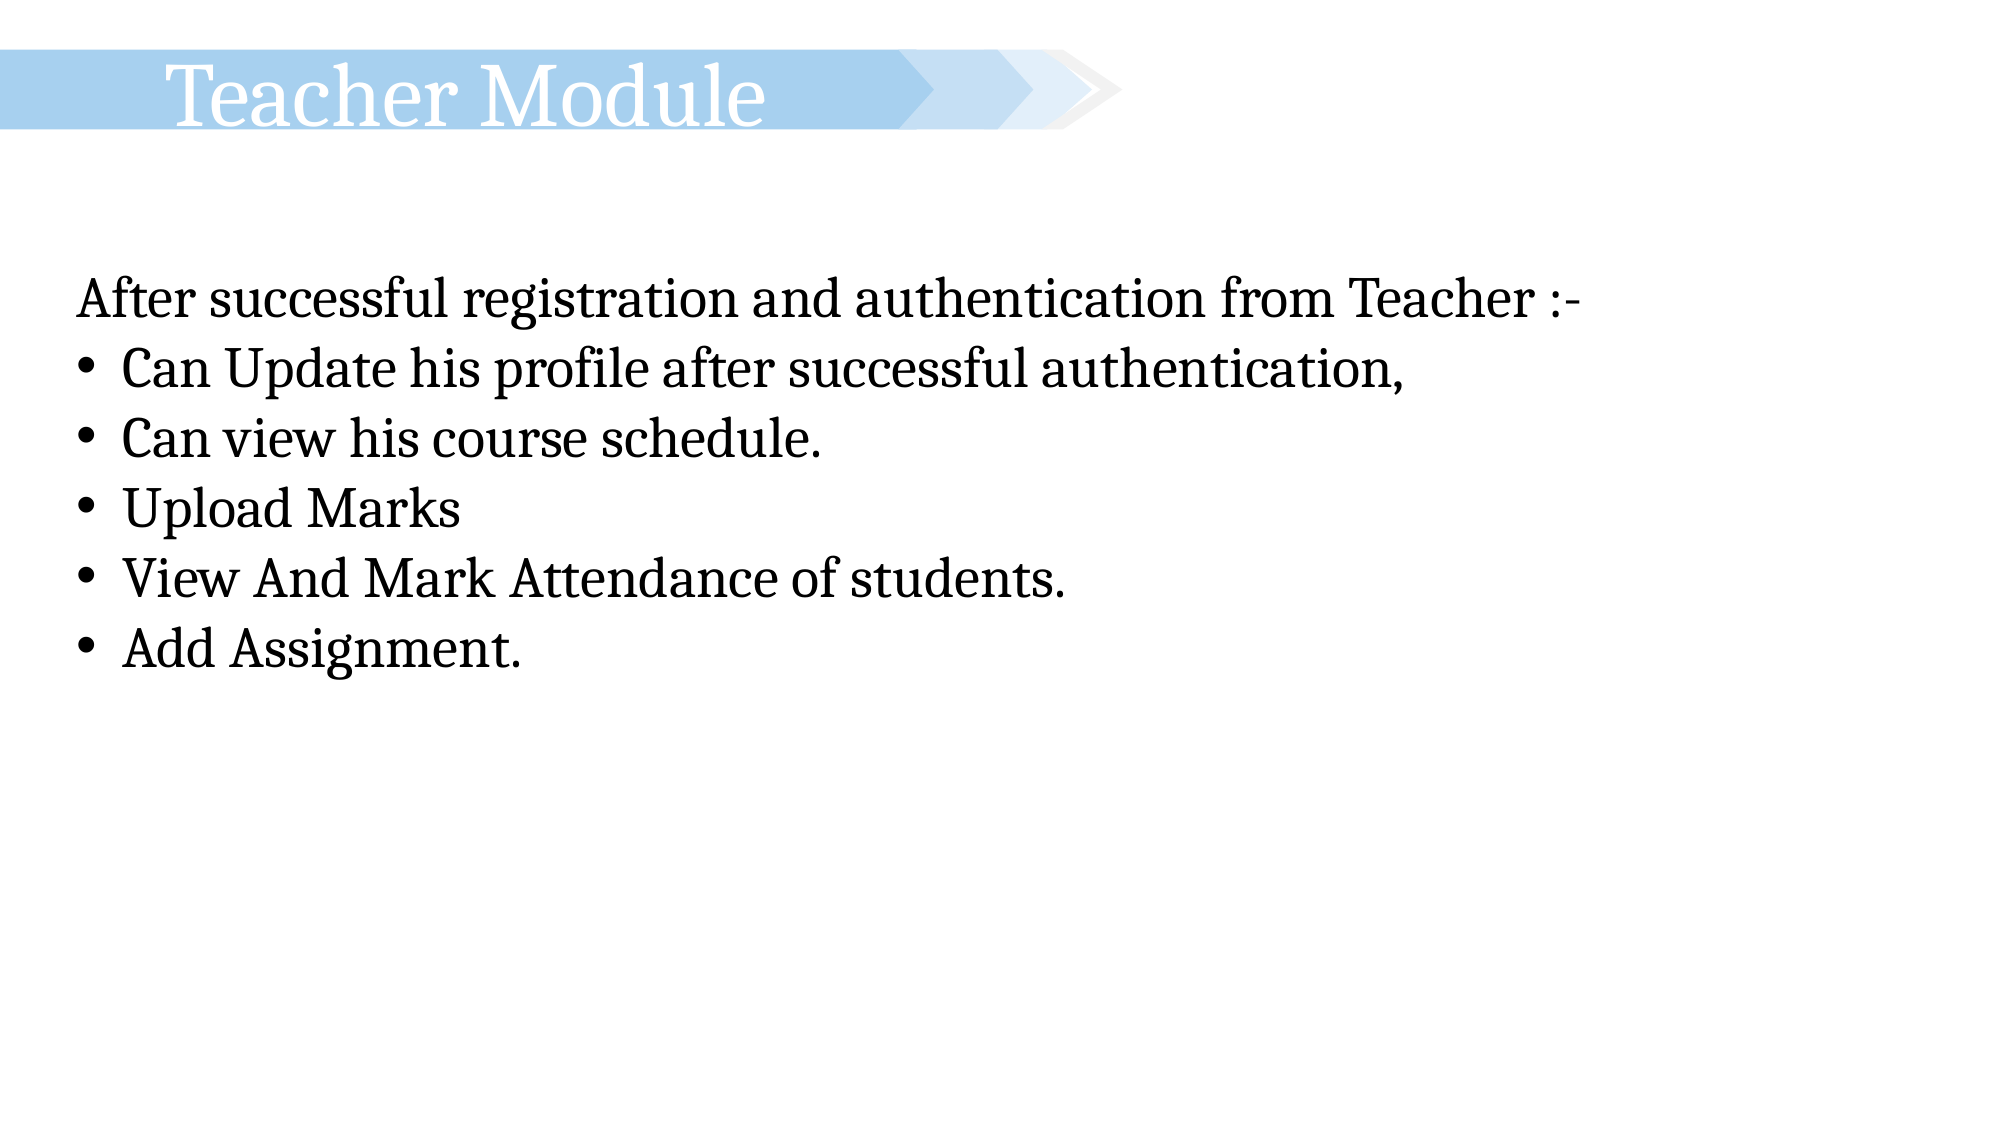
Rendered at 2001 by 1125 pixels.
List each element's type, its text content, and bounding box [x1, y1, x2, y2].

text_box After successful registration and authentication from Teacher :- Can Update his profile after successful authentication, Can view his course schedule. Upload Marks View And Mark Attendance of students. Add Assignment. [61, 251, 1907, 687]
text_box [0, 49, 1123, 130]
